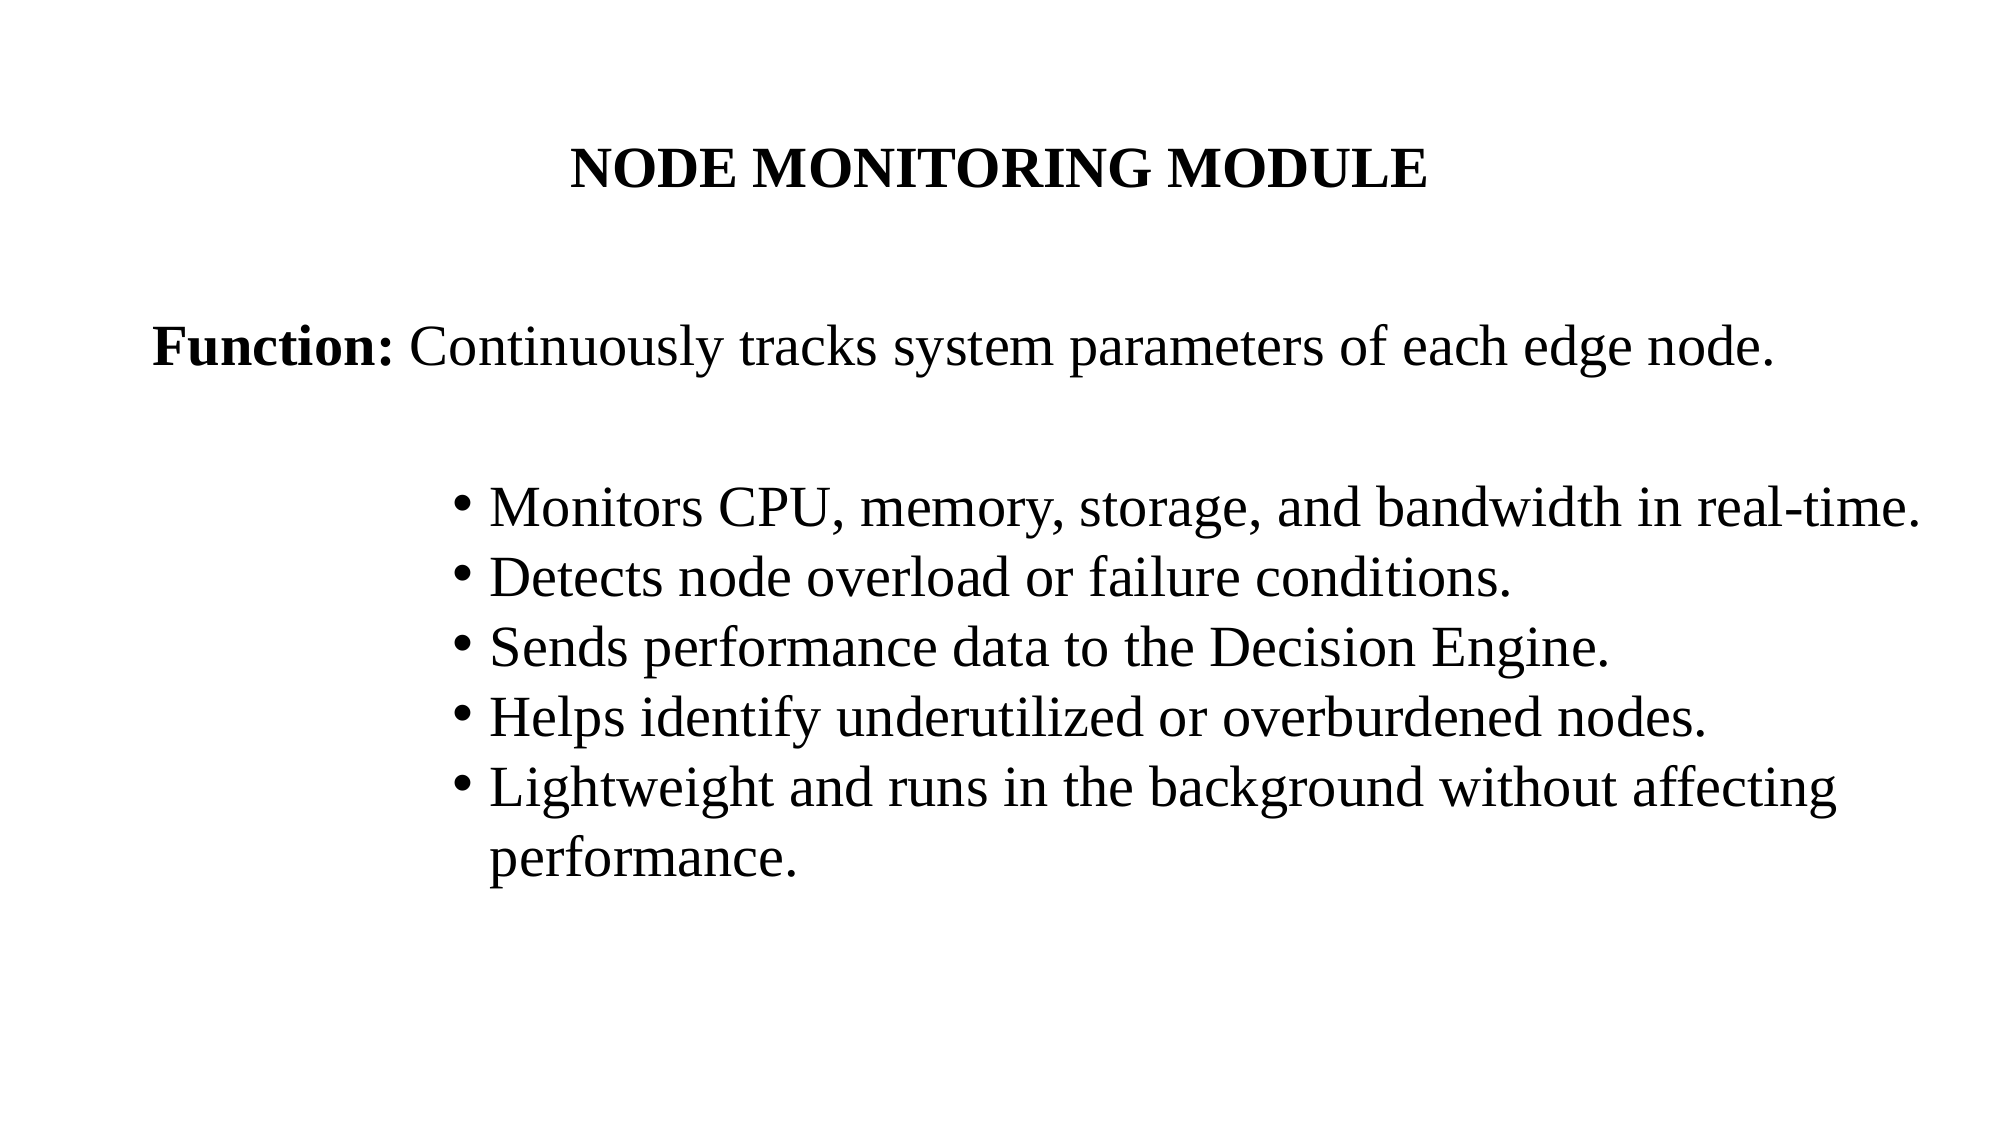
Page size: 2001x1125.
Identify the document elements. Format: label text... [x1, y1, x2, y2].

title NODE MONITORING MODULE [137, 59, 1863, 278]
list Function: Continuously tracks system parameters of each edge node. Monitors CPU, memory, storage, and bandwidth in real-time. Detects node overload or failure conditions. Sends performance data to the Decision Engine. Helps identify underutilized or overburdened nodes. Lightweight and runs in the background without affecting performance. [137, 299, 1960, 1066]
